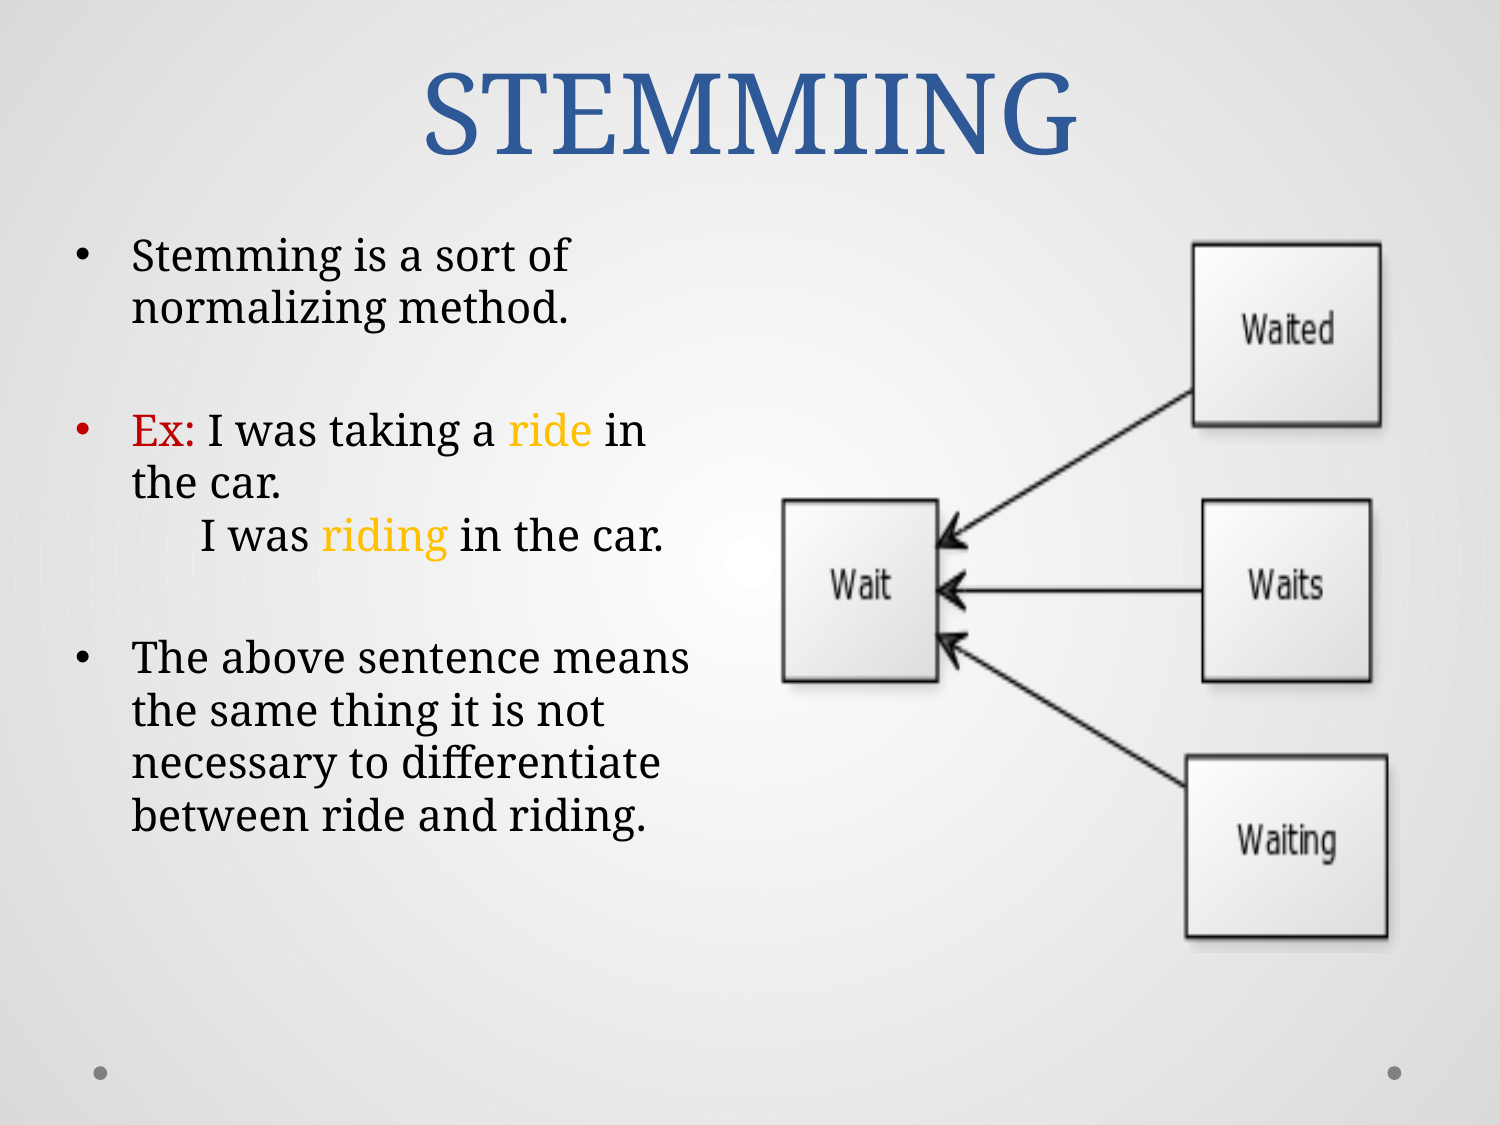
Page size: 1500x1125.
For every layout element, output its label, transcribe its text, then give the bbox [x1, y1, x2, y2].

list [773, 231, 1400, 953]
title STEMMIING [75, 0, 1425, 185]
list Stemming is a sort of normalizing method. Ex: I was taking a ride in the car. I was riding in the car. The above sentence means the same thing it is not necessary to differentiate between ride and riding. [60, 219, 727, 1005]
